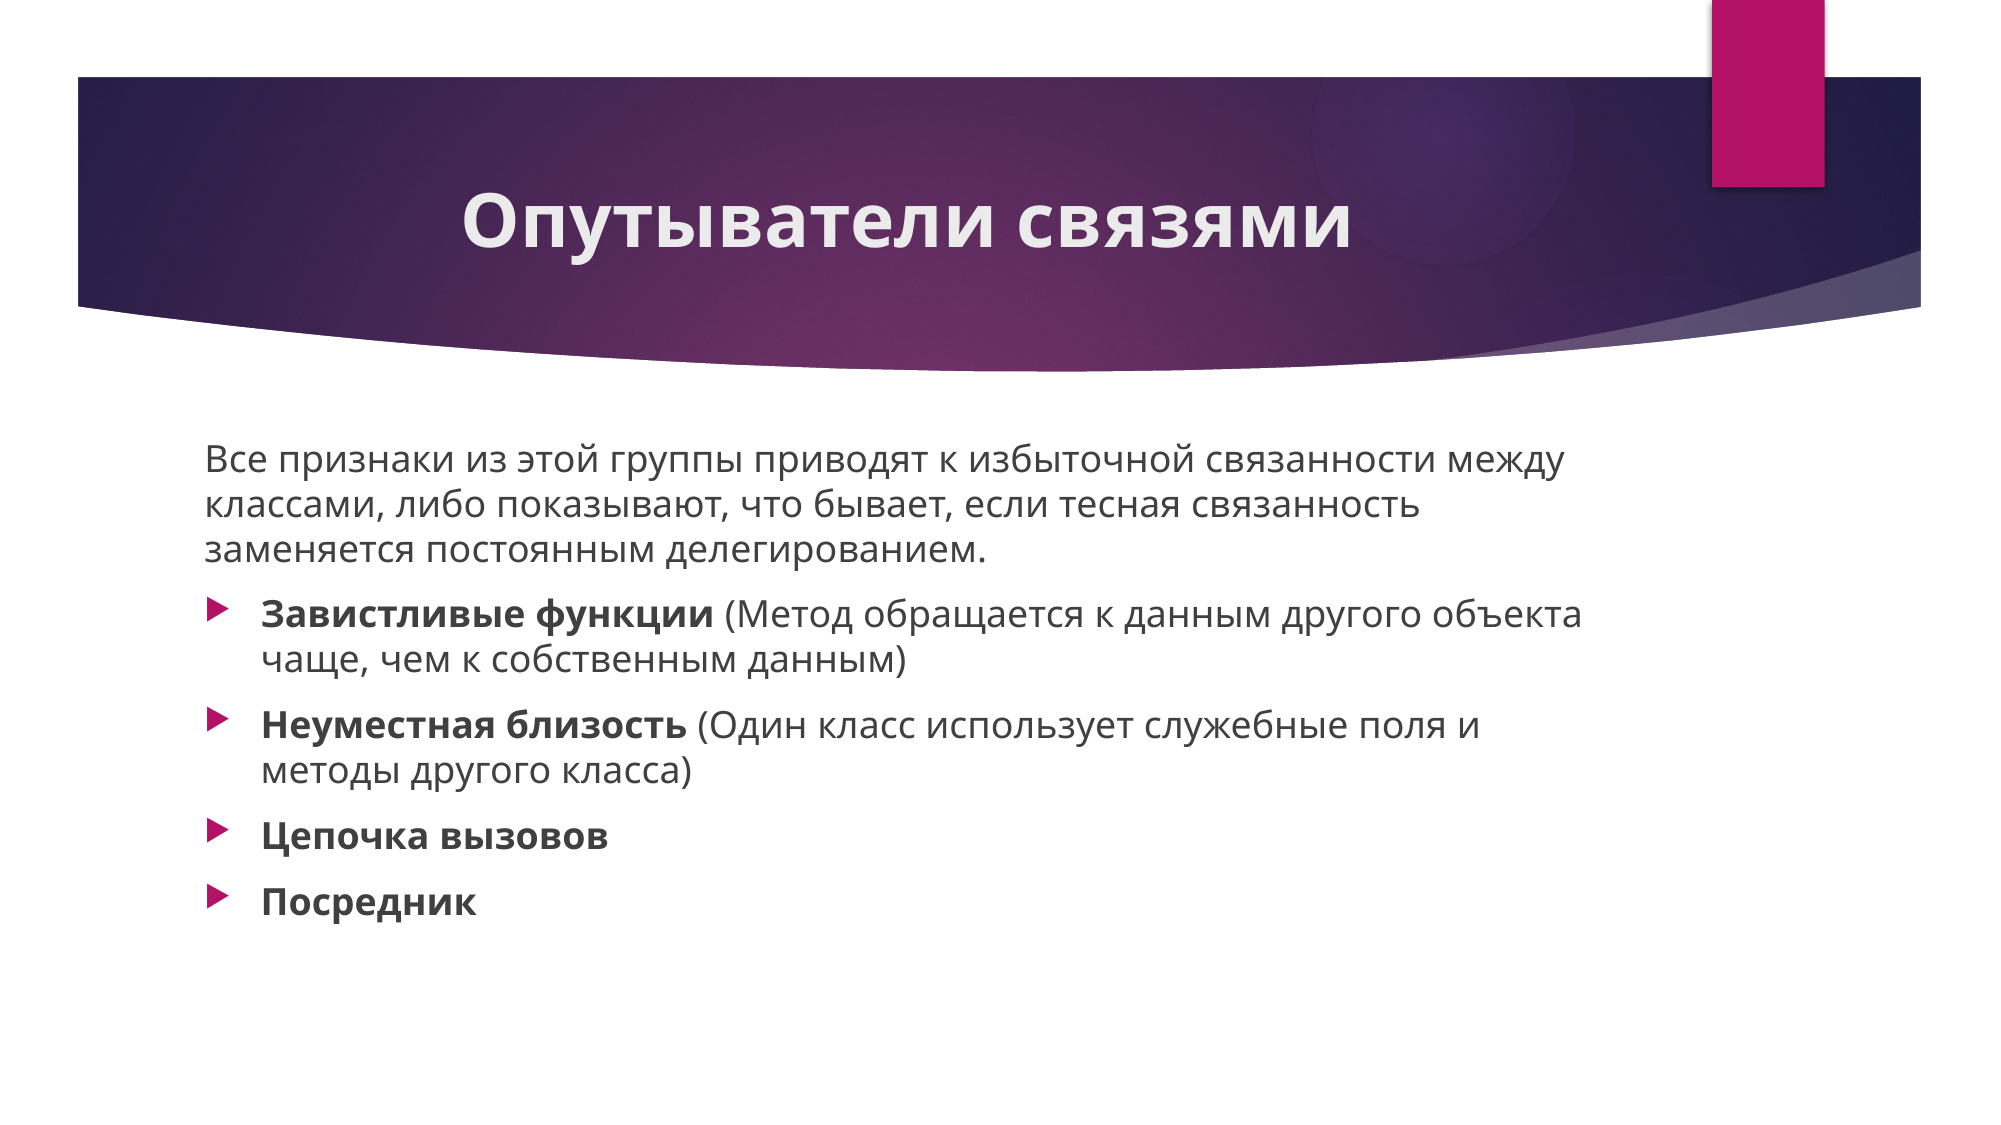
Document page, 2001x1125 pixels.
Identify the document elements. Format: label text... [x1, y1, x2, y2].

list Все признаки из этой группы приводят к избыточной связанности между классами, либо показывают, что бывает, если тесная связанность заменяется постоянным делегированием. Завистливые функции (Метод обращается к данным другого объекта чаще, чем к собственным данным) Неуместная близость (Один класс использует служебные поля и методы другого класса) Цепочка вызовов Посредник [189, 427, 1638, 988]
title Опутыватели связями [189, 159, 1627, 276]
